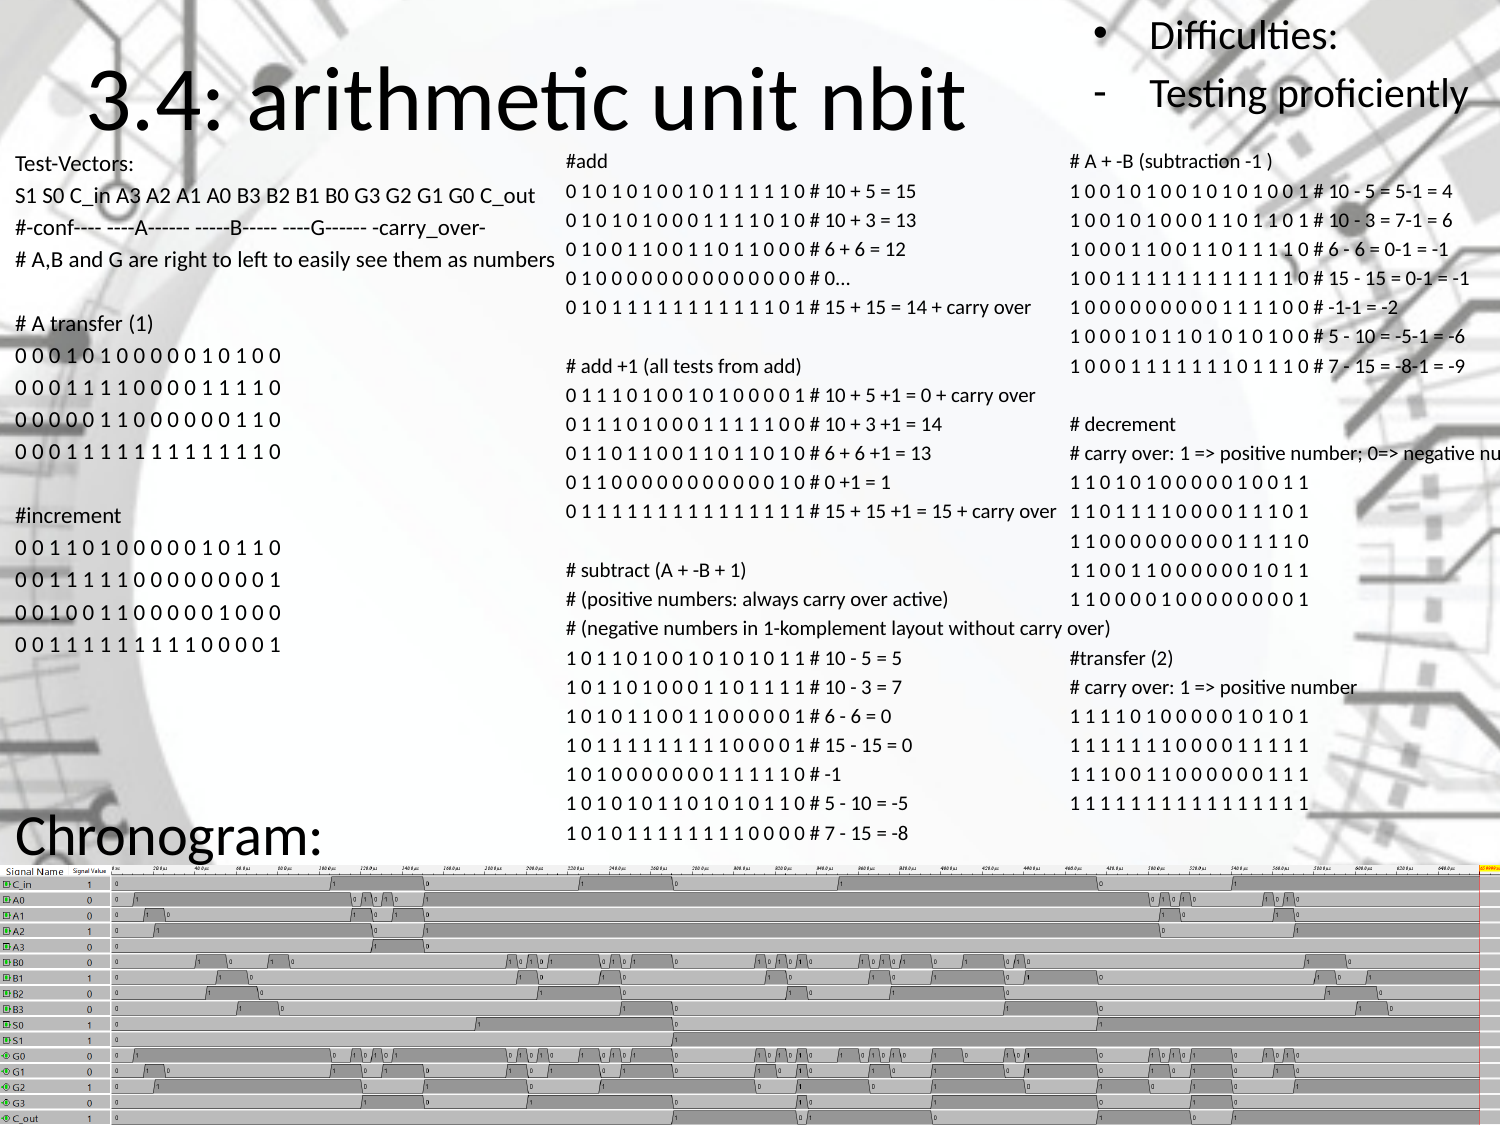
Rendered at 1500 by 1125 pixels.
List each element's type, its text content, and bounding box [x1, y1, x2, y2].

picture [0, 797, 1500, 1125]
text_box # A + -B (subtraction -1 ) 1 0 0 1 0 1 0 0 1 0 1 0 1 0 0 1 # 10 - 5 = 5-1 = 4 1 0 0 1 0 1 0 0 0 1 1 0 1 1 0 1 # 10 - 3 = 7-1 = 6 1 0 0 0 1 1 0 0 1 1 0 1 1 1 1 0 # 6 - 6 = 0-1 = -1 1 0 0 1 1 1 1 1 1 1 1 1 1 1 1 0 # 15 - 15 = 0-1 = -1 1 0 0 0 0 0 0 0 0 0 1 1 1 1 0 0 # -1-1 = -2 1 0 0 0 1 0 1 1 0 1 0 1 0 1 0 0 # 5 - 10 = -5-1 = -6 1 0 0 0 1 1 1 1 1 1 1 0 1 1 1 0 # 7 - 15 = -8-1 = -9 # decrement # carry over: 1 => positive number; 0=> negative number 1 1 0 1 0 1 0 0 0 0 0 1 0 0 1 1 1 1 0 1 1 1 1 0 0 0 0 1 1 1 0 1 1 1 0 0 0 0 0 0 0 0 0 1 1 1 1 0 1 1 0 0 1 1 0 0 0 0 0 0 1 0 1 1 1 1 0 0 0 0 1 0 0 0 0 0 0 0 0 1 #transfer (2) # carry over: 1 => positive number 1 1 1 1 0 1 0 0 0 0 0 1 0 1 0 1 1 1 1 1 1 1 1 0 0 0 0 1 1 1 1 1 1 1 1 0 0 1 1 0 0 0 0 0 0 1 1 1 1 1 1 1 1 1 1 1 1 1 1 1 1 1 1 1 [1054, 140, 1500, 797]
text_box #add 0 1 0 1 0 1 0 0 1 0 1 1 1 1 1 0 # 10 + 5 = 15 0 1 0 1 0 1 0 0 0 1 1 1 1 0 1 0 # 10 + 3 = 13 0 1 0 0 1 1 0 0 1 1 0 1 1 0 0 0 # 6 + 6 = 12 0 1 0 0 0 0 0 0 0 0 0 0 0 0 0 0 # 0... 0 1 0 1 1 1 1 1 1 1 1 1 1 1 0 1 # 15 + 15 = 14 + carry over # add +1 (all tests from add) 0 1 1 1 0 1 0 0 1 0 1 0 0 0 0 1 # 10 + 5 +1 = 0 + carry over 0 1 1 1 0 1 0 0 0 1 1 1 1 1 0 0 # 10 + 3 +1 = 14 0 1 1 0 1 1 0 0 1 1 0 1 1 0 1 0 # 6 + 6 +1 = 13 0 1 1 0 0 0 0 0 0 0 0 0 0 0 1 0 # 0 +1 = 1 0 1 1 1 1 1 1 1 1 1 1 1 1 1 1 1 # 15 + 15 +1 = 15 + carry over # subtract (A + -B + 1) # (positive numbers: always carry over active) # (negative numbers in 1-komplement layout without carry over) 1 0 1 1 0 1 0 0 1 0 1 0 1 0 1 1 # 10 - 5 = 5 1 0 1 1 0 1 0 0 0 1 1 0 1 1 1 1 # 10 - 3 = 7 1 0 1 0 1 1 0 0 1 1 0 0 0 0 0 1 # 6 - 6 = 0 1 0 1 1 1 1 1 1 1 1 1 0 0 0 0 1 # 15 - 15 = 0 1 0 1 0 0 0 0 0 0 0 1 1 1 1 1 0 # -1 1 0 1 0 1 0 1 1 0 1 0 1 0 1 1 0 # 5 - 10 = -5 1 0 1 0 1 1 1 1 1 1 1 1 0 0 0 0 # 7 - 15 = -8 [550, 140, 1054, 797]
text_box Difficulties: Testing proficiently [1078, 0, 1500, 129]
text_box Test-Vectors: S1 S0 C_in A3 A2 A1 A0 B3 B2 B1 B0 G3 G2 G1 G0 C_out #-conf---- ----A------ -----B----- ----G------ -carry_over- # A,B and G are right to left to easily see them as numbers # A transfer (1) 0 0 0 1 0 1 0 0 0 0 0 1 0 1 0 0 0 0 0 1 1 1 1 0 0 0 0 1 1 1 1 0 0 0 0 0 0 1 1 0 0 0 0 0 0 1 1 0 0 0 0 1 1 1 1 1 1 1 1 1 1 1 1 0 #increment 0 0 1 1 0 1 0 0 0 0 0 1 0 1 1 0 0 0 1 1 1 1 1 0 0 0 0 0 0 0 0 1 0 0 1 0 0 1 1 0 0 0 0 0 1 0 0 0 0 0 1 1 1 1 1 1 1 1 1 0 0 0 0 1 [0, 140, 550, 797]
picture [1055, 0, 1500, 140]
text_box Chronogram: [0, 789, 422, 864]
title 3.4: arithmetic unit nbit [0, 0, 1055, 140]
